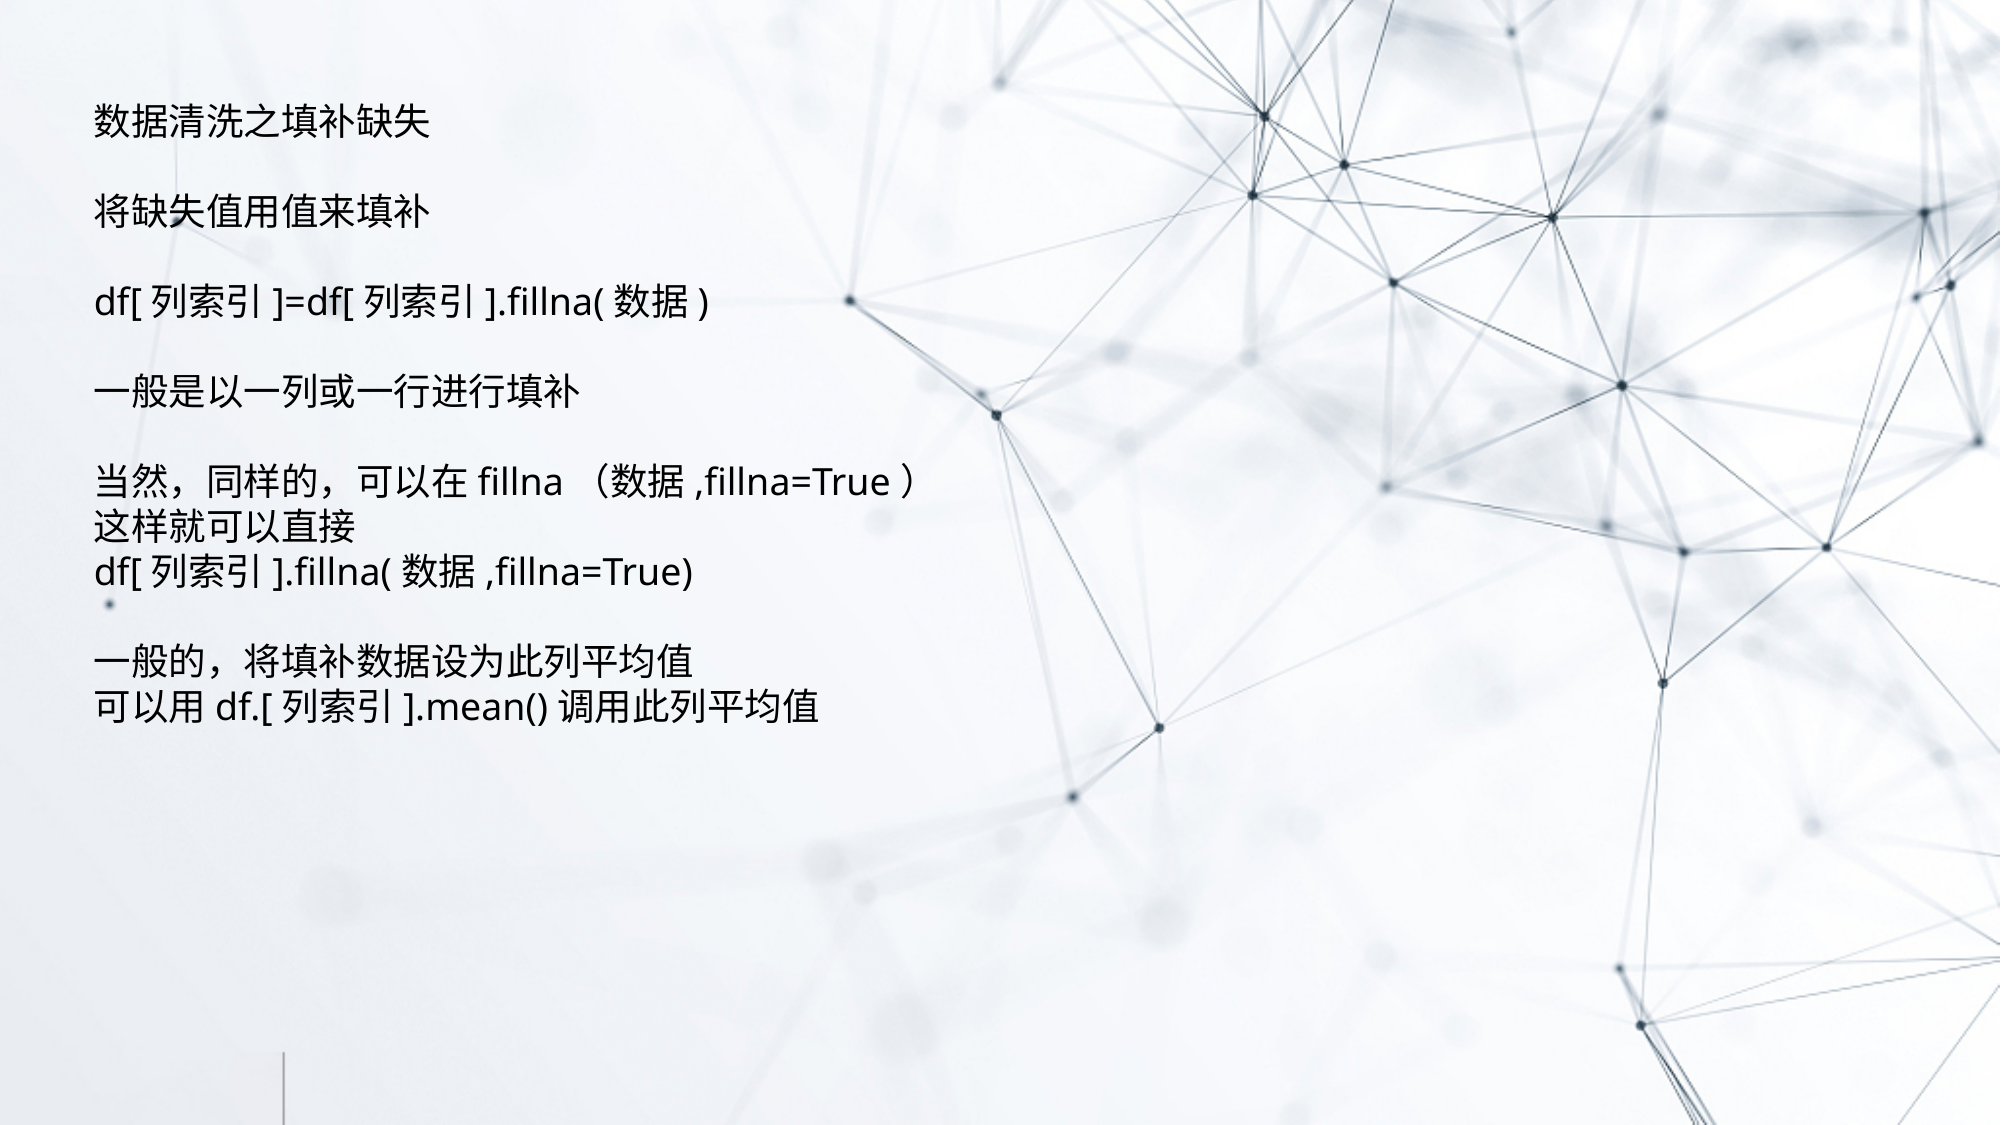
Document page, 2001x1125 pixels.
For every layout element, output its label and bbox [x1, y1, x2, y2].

list [0, 0, 2000, 1125]
